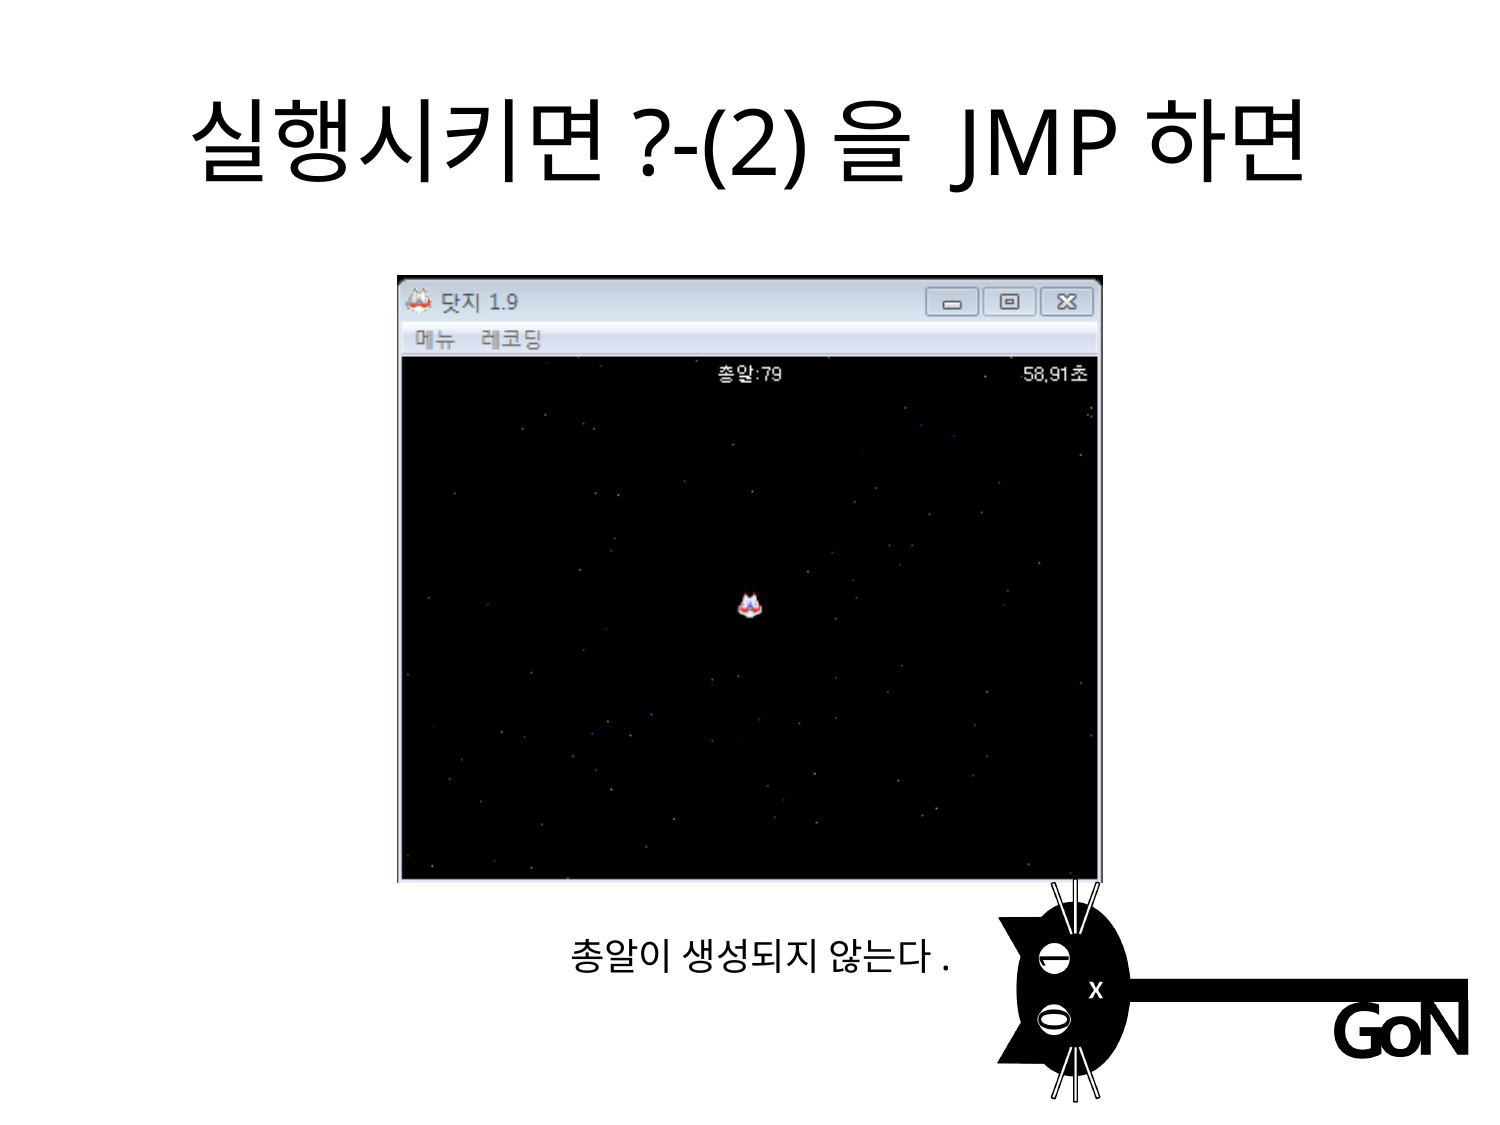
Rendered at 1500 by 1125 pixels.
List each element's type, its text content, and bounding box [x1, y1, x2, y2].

title 실행시키면?-(2)을 JMP하면 [74, 44, 1426, 234]
picture [396, 275, 1500, 1121]
text_box 총알이 생성되지 않는다. [562, 925, 991, 986]
